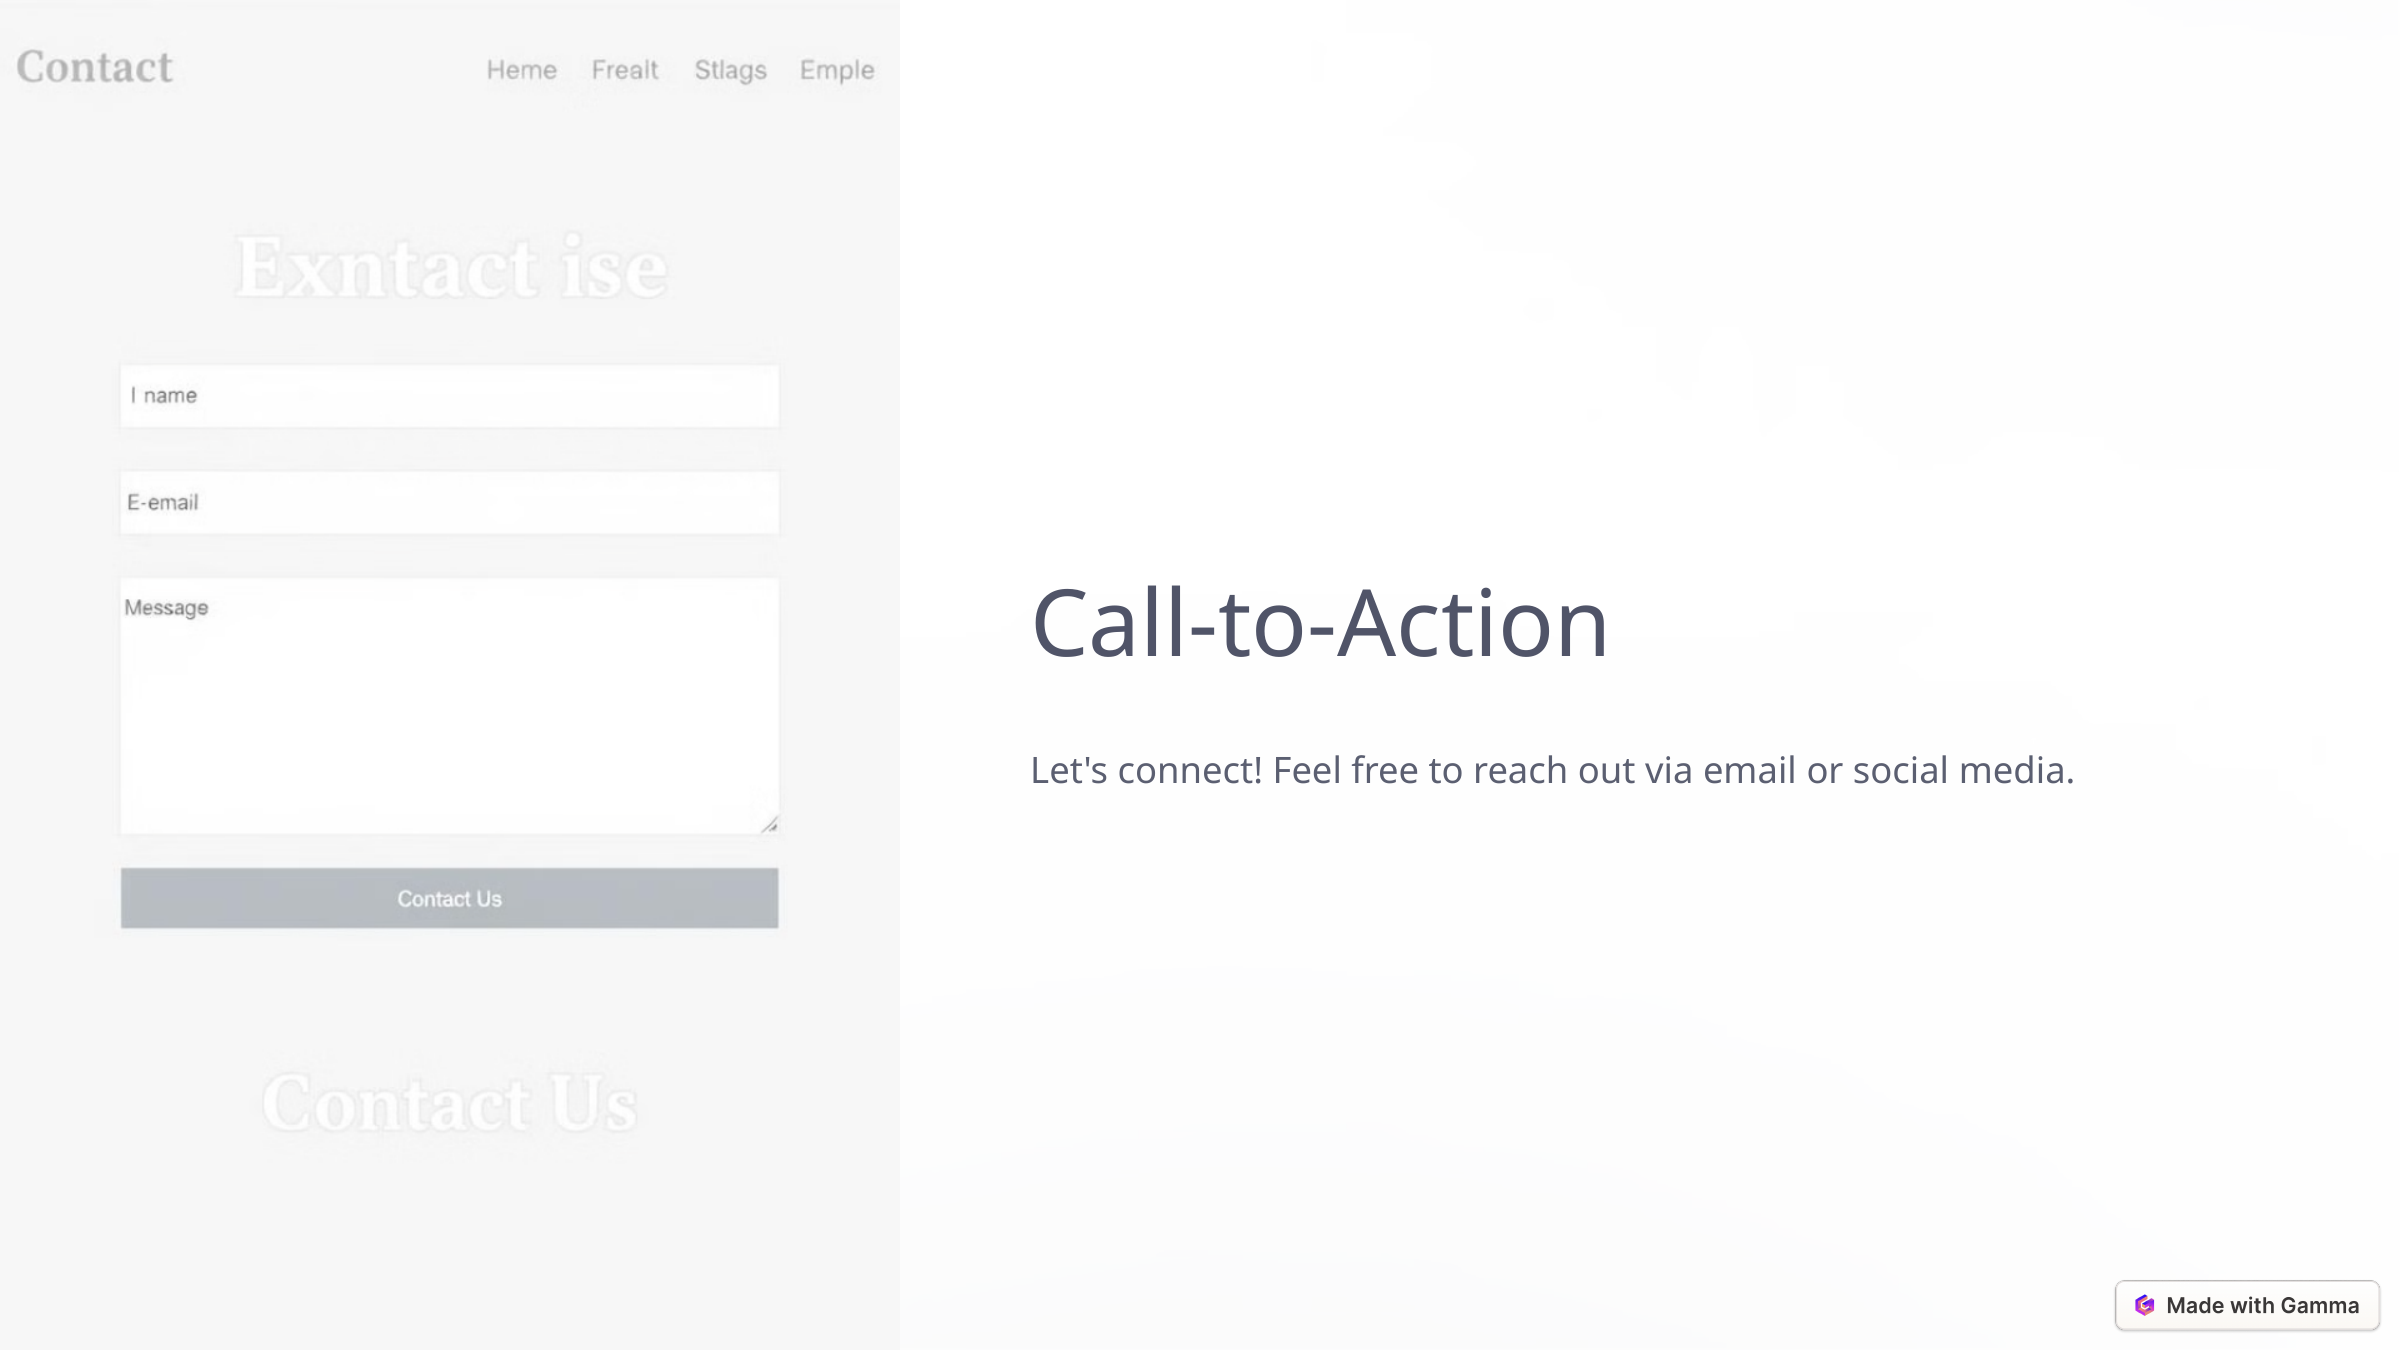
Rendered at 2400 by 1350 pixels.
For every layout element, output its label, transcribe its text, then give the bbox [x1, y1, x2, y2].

text_box Call-to-Action [1030, 559, 1961, 676]
text_box Let's connect! Feel free to reach out via email or social media. [1030, 731, 2270, 791]
picture [2106, 1271, 2389, 1339]
picture [0, 0, 900, 1350]
